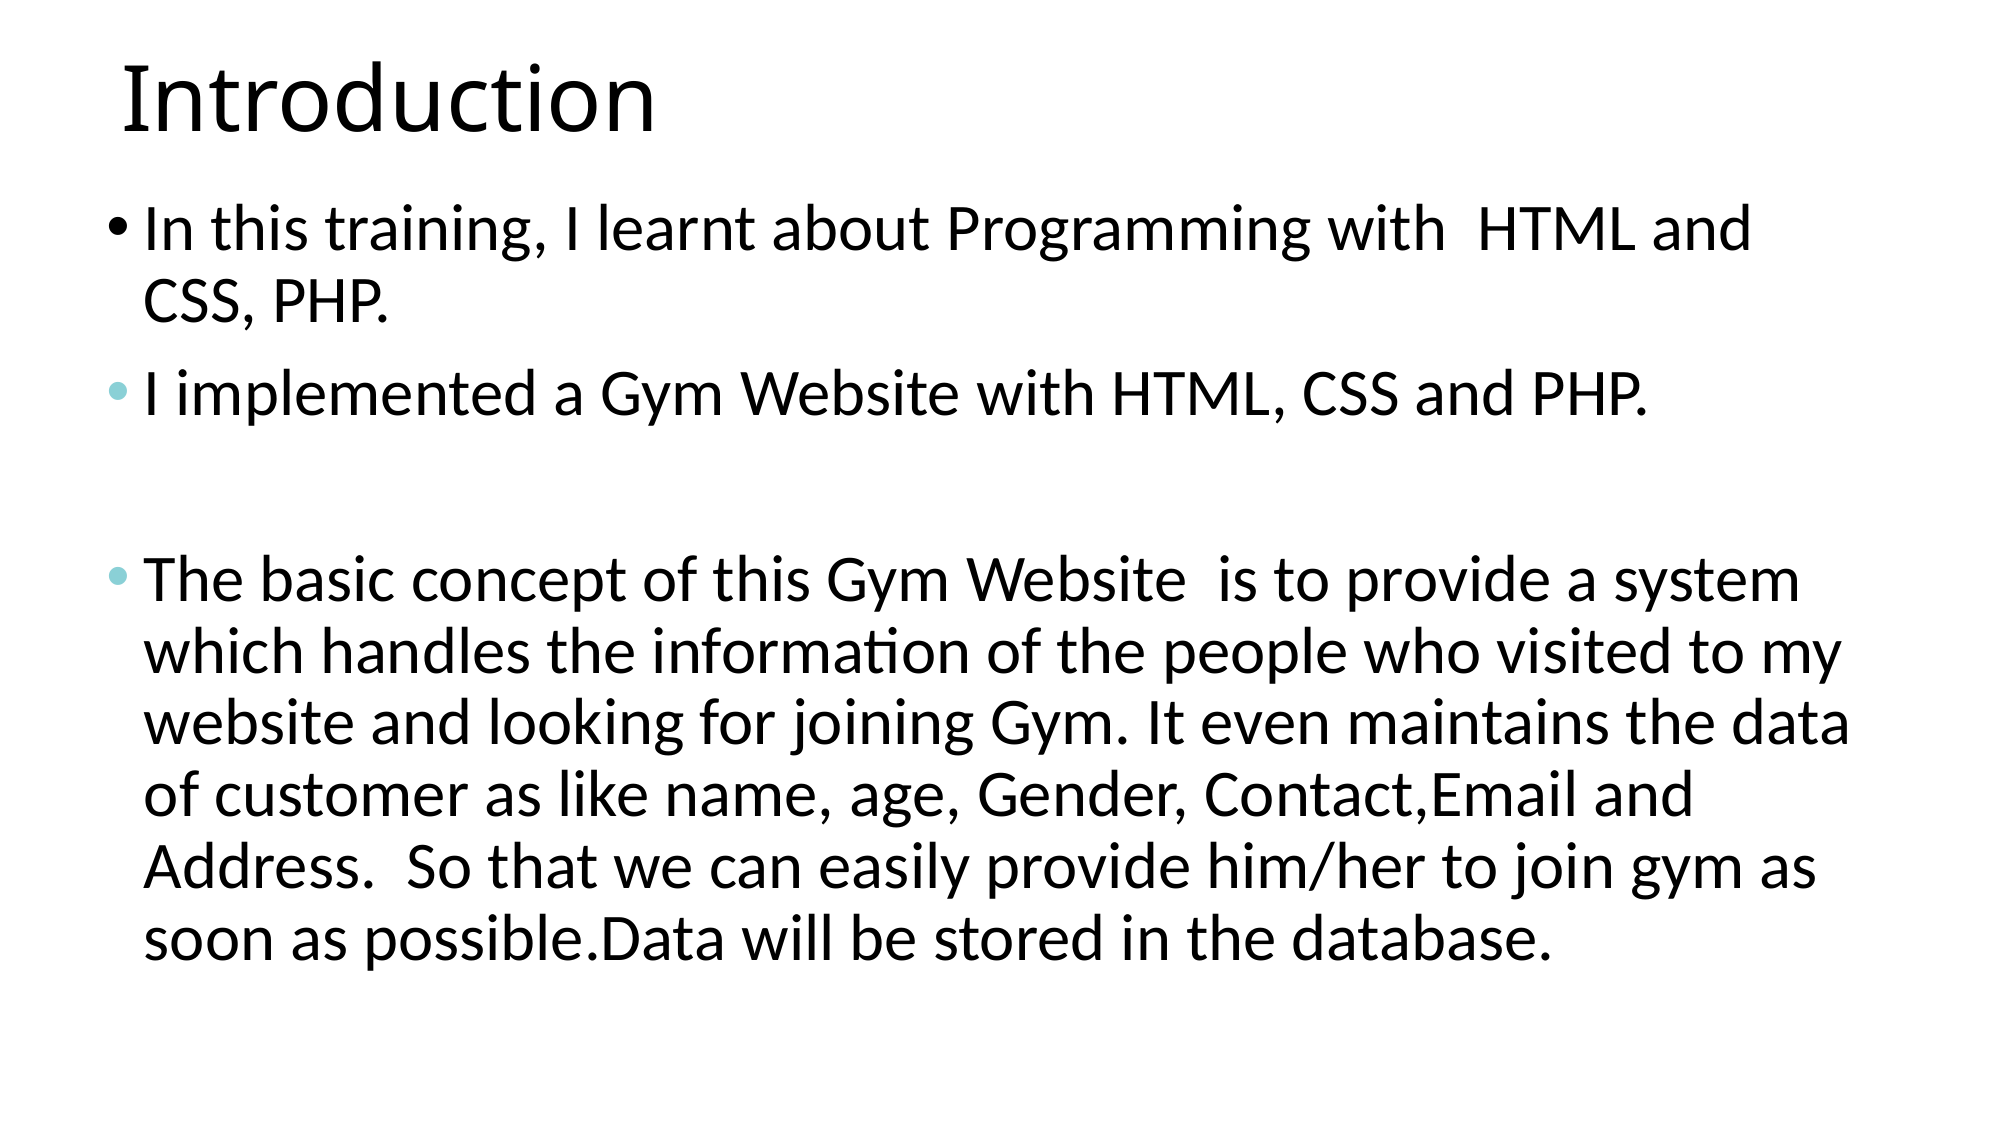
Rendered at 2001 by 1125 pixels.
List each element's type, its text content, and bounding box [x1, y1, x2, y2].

list In this training, I learnt about Programming with HTML and CSS, PHP. I implemented a Gym Website with HTML, CSS and PHP. The basic concept of this Gym Website is to provide a system which handles the information of the people who visited to my website and looking for joining Gym. It even maintains the data of customer as like name, age, Gender, Contact,Email and Address. So that we can easily provide him/her to join gym as soon as possible.Data will be stored in the database. [91, 185, 1892, 1068]
title Introduction [106, 38, 1649, 165]
